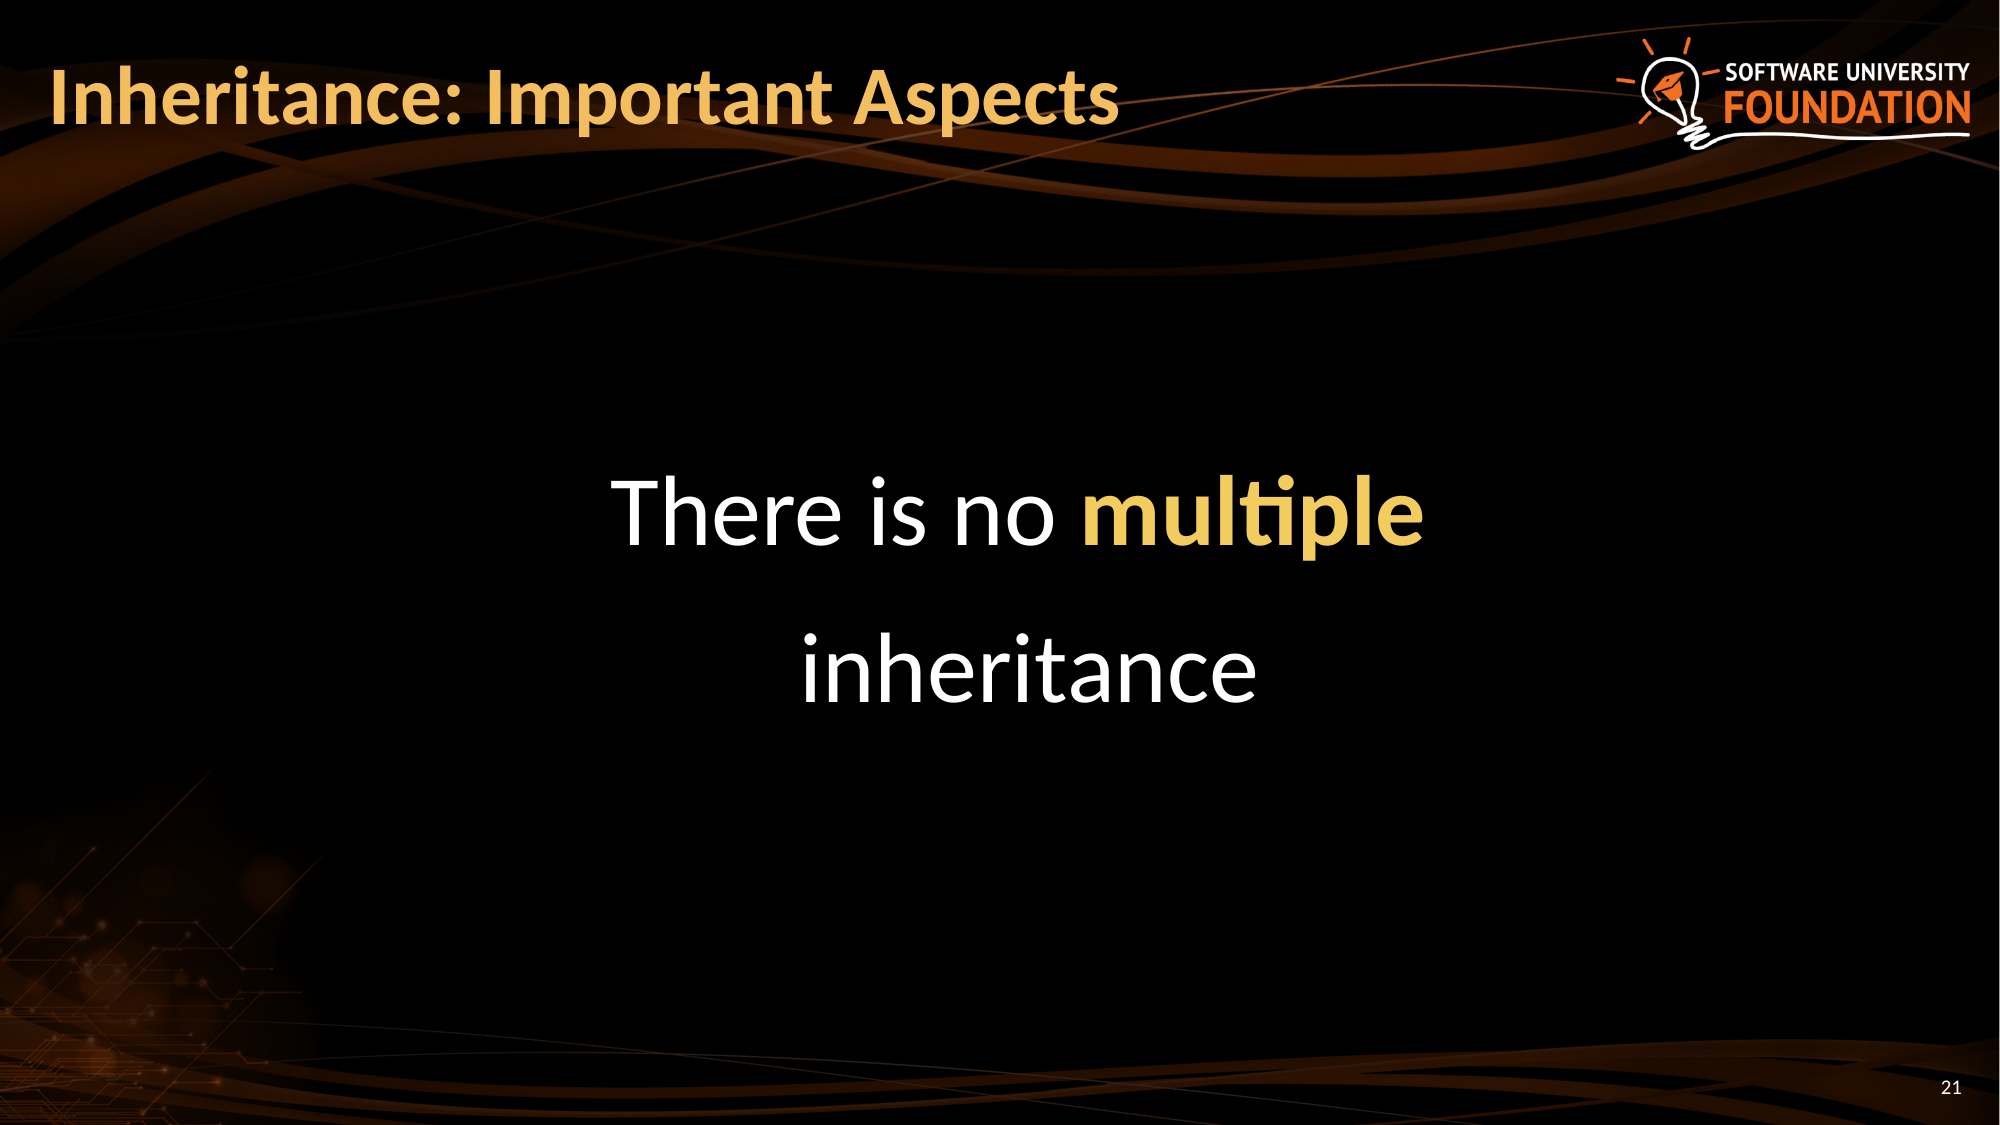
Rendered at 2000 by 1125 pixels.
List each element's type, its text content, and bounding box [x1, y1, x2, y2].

list There is no multiple inheritance [31, 188, 1968, 1103]
picture [0, 0, 2000, 1125]
title Inheritance: Important Aspects [30, 6, 1602, 189]
